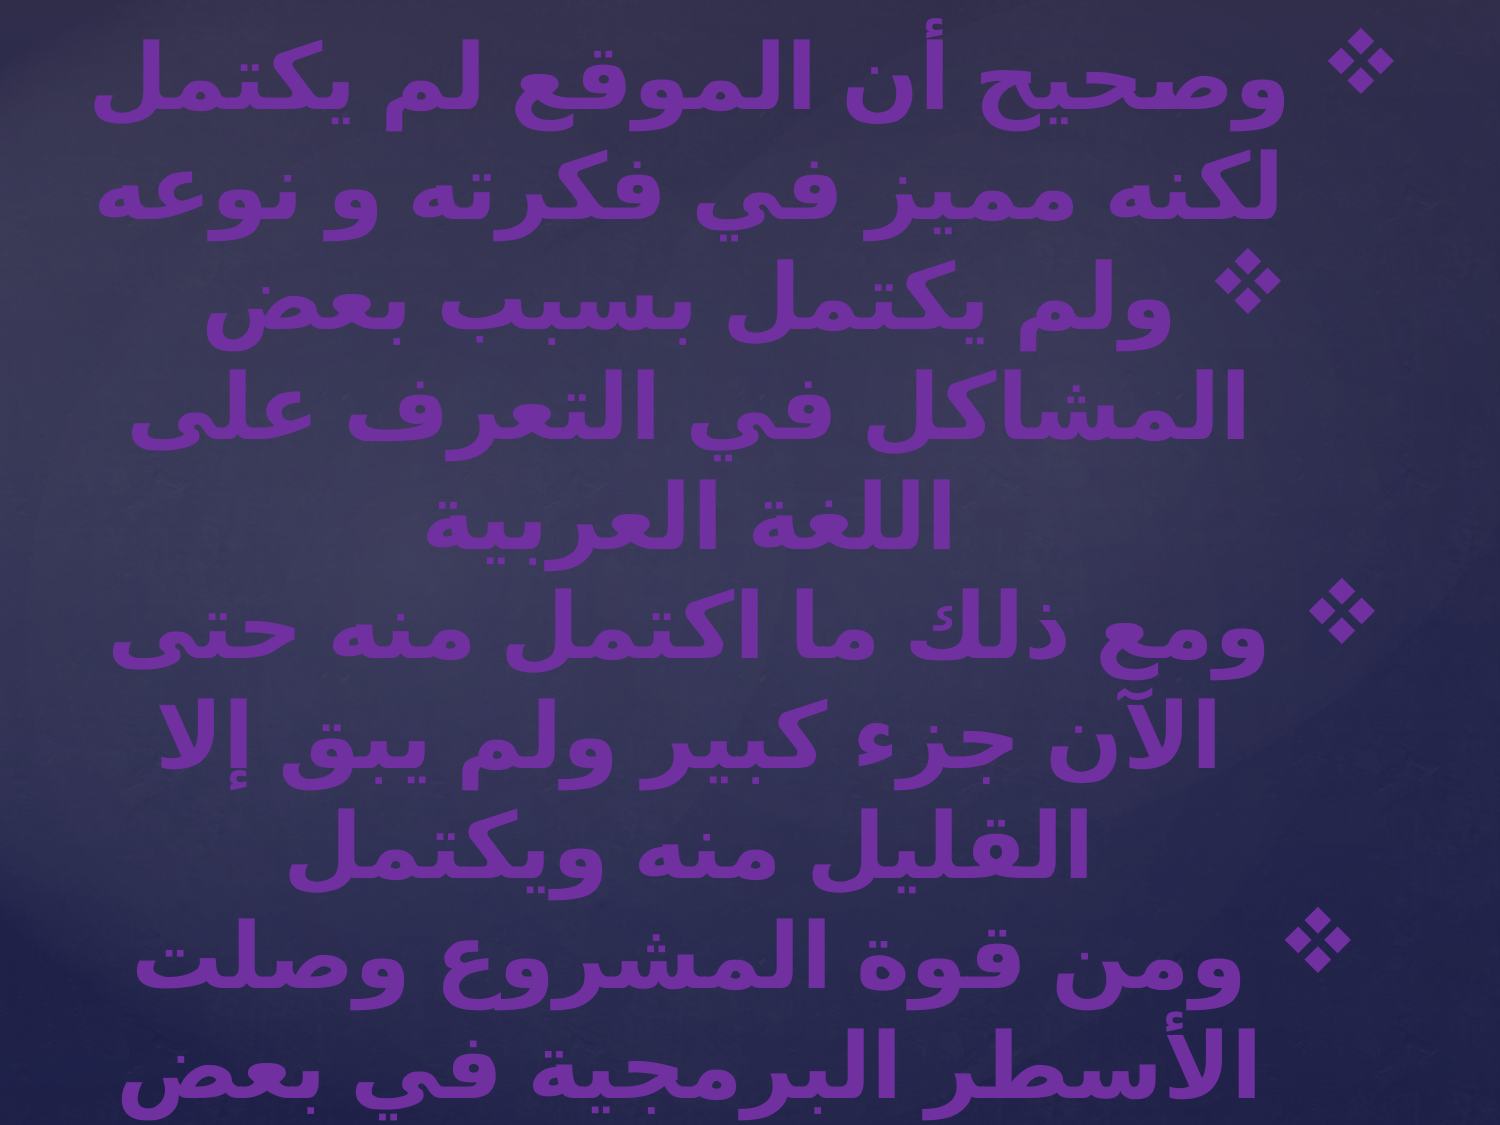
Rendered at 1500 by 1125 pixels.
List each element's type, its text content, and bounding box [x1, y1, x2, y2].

text_box وصحيح أن الموقع لم يكتمل لكنه مميز في فكرته و نوعه ولم يكتمل بسبب بعض المشاكل في التعرف على اللغة العربية ومع ذلك ما اكتمل منه حتى الآن جزء كبير ولم يبق إلا القليل منه ويكتمل ومن قوة المشروع وصلت الأسطر البرمجية في بعض الصفحات إلى 100 سطر ووصل عدد الملفات إلى 6ملفات متوسط عدد الأسطر البرمجية 53 سطر برمجي [0, 10, 1497, 1125]
